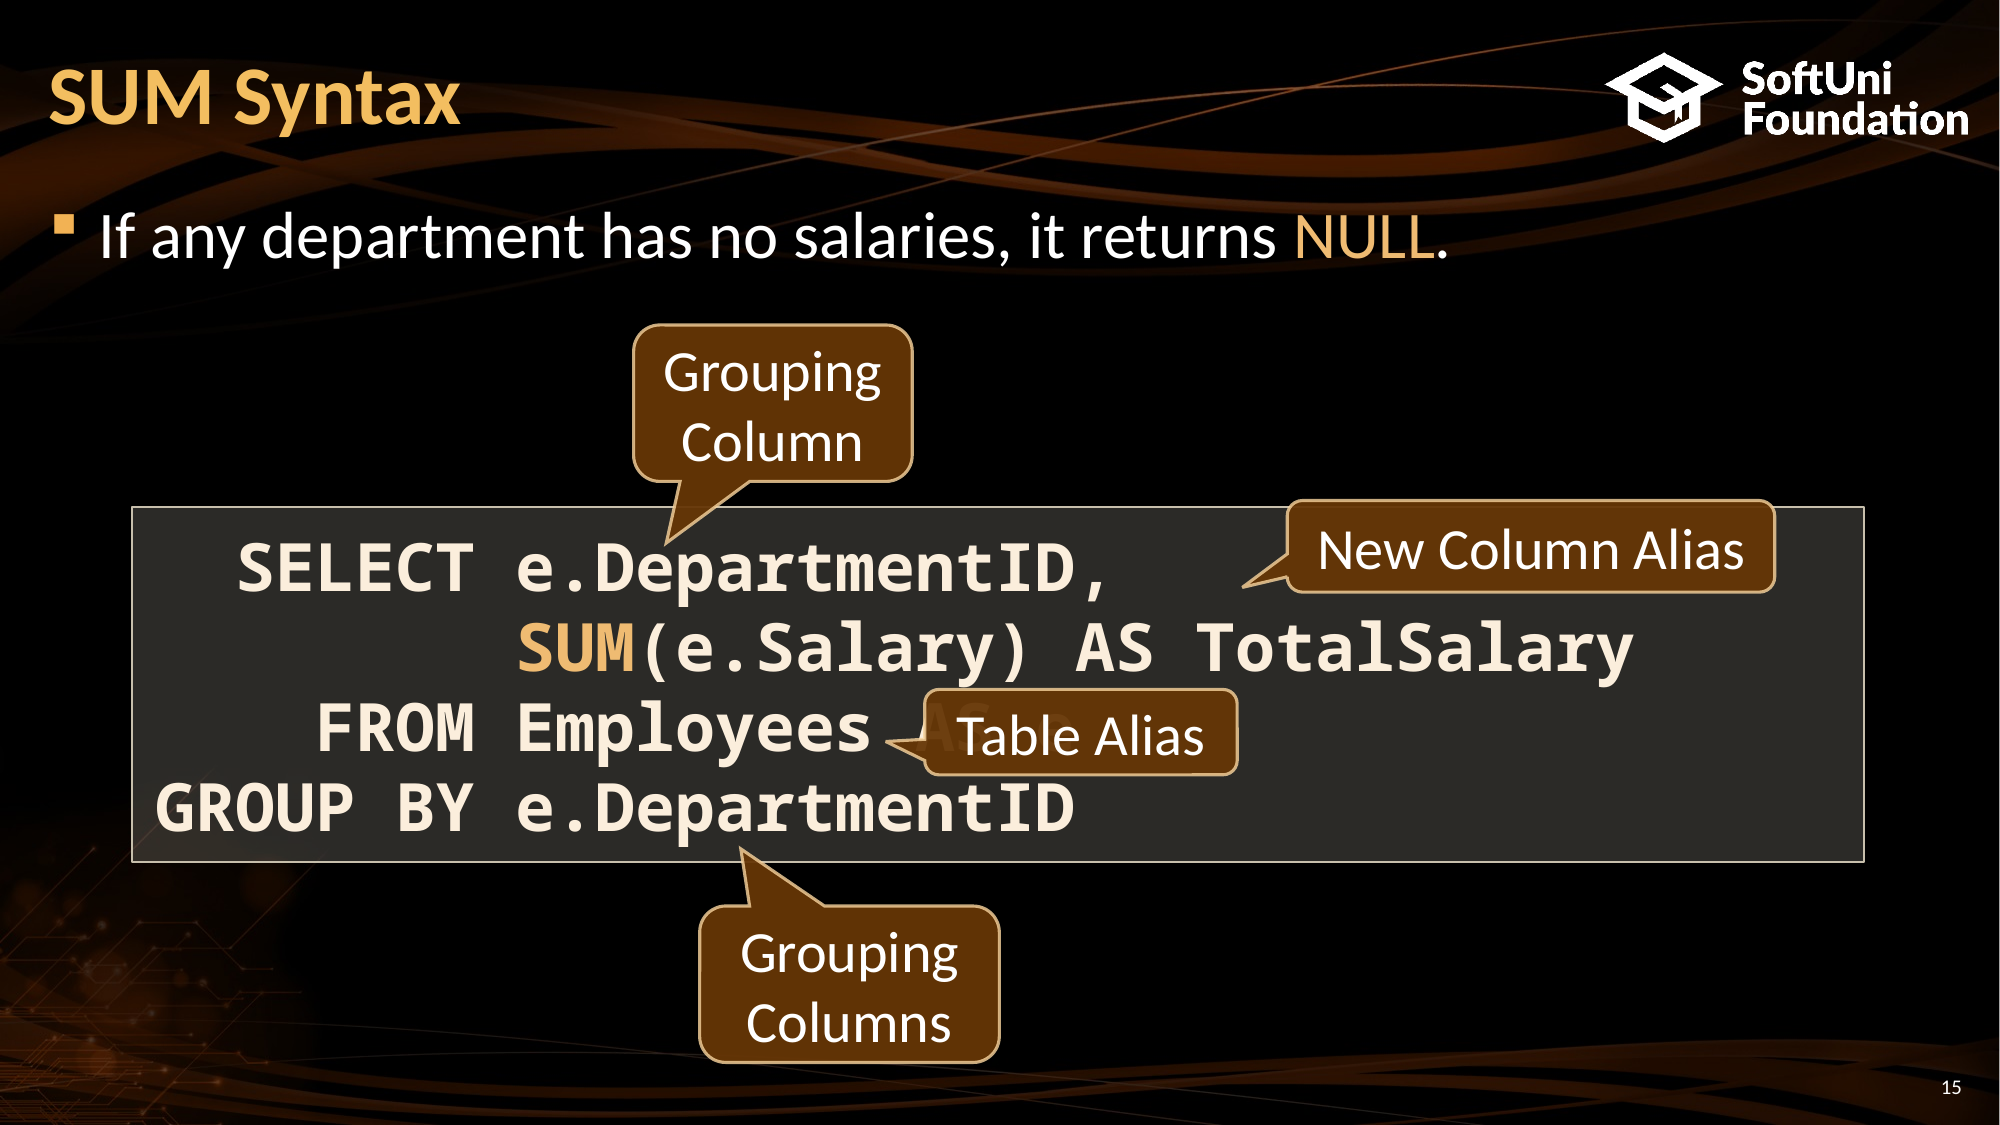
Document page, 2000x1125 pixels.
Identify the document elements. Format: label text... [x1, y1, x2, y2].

list If any department has no salaries, it returns NULL. [31, 186, 1968, 1100]
text_box Grouping Columns [698, 846, 1001, 1064]
text_box Table Alias [885, 688, 1239, 776]
text_box Grouping Column [632, 323, 914, 546]
title SUM Syntax [30, 6, 1602, 189]
slide_number 15 [1897, 1070, 1968, 1103]
text_box SELECT e.DepartmentID, SUM(e.Salary) AS TotalSalary FROM Employees AS e GROUP BY e.DepartmentID [131, 507, 1864, 863]
picture [0, 0, 2000, 1125]
text_box New Column Alias [1241, 499, 1776, 594]
